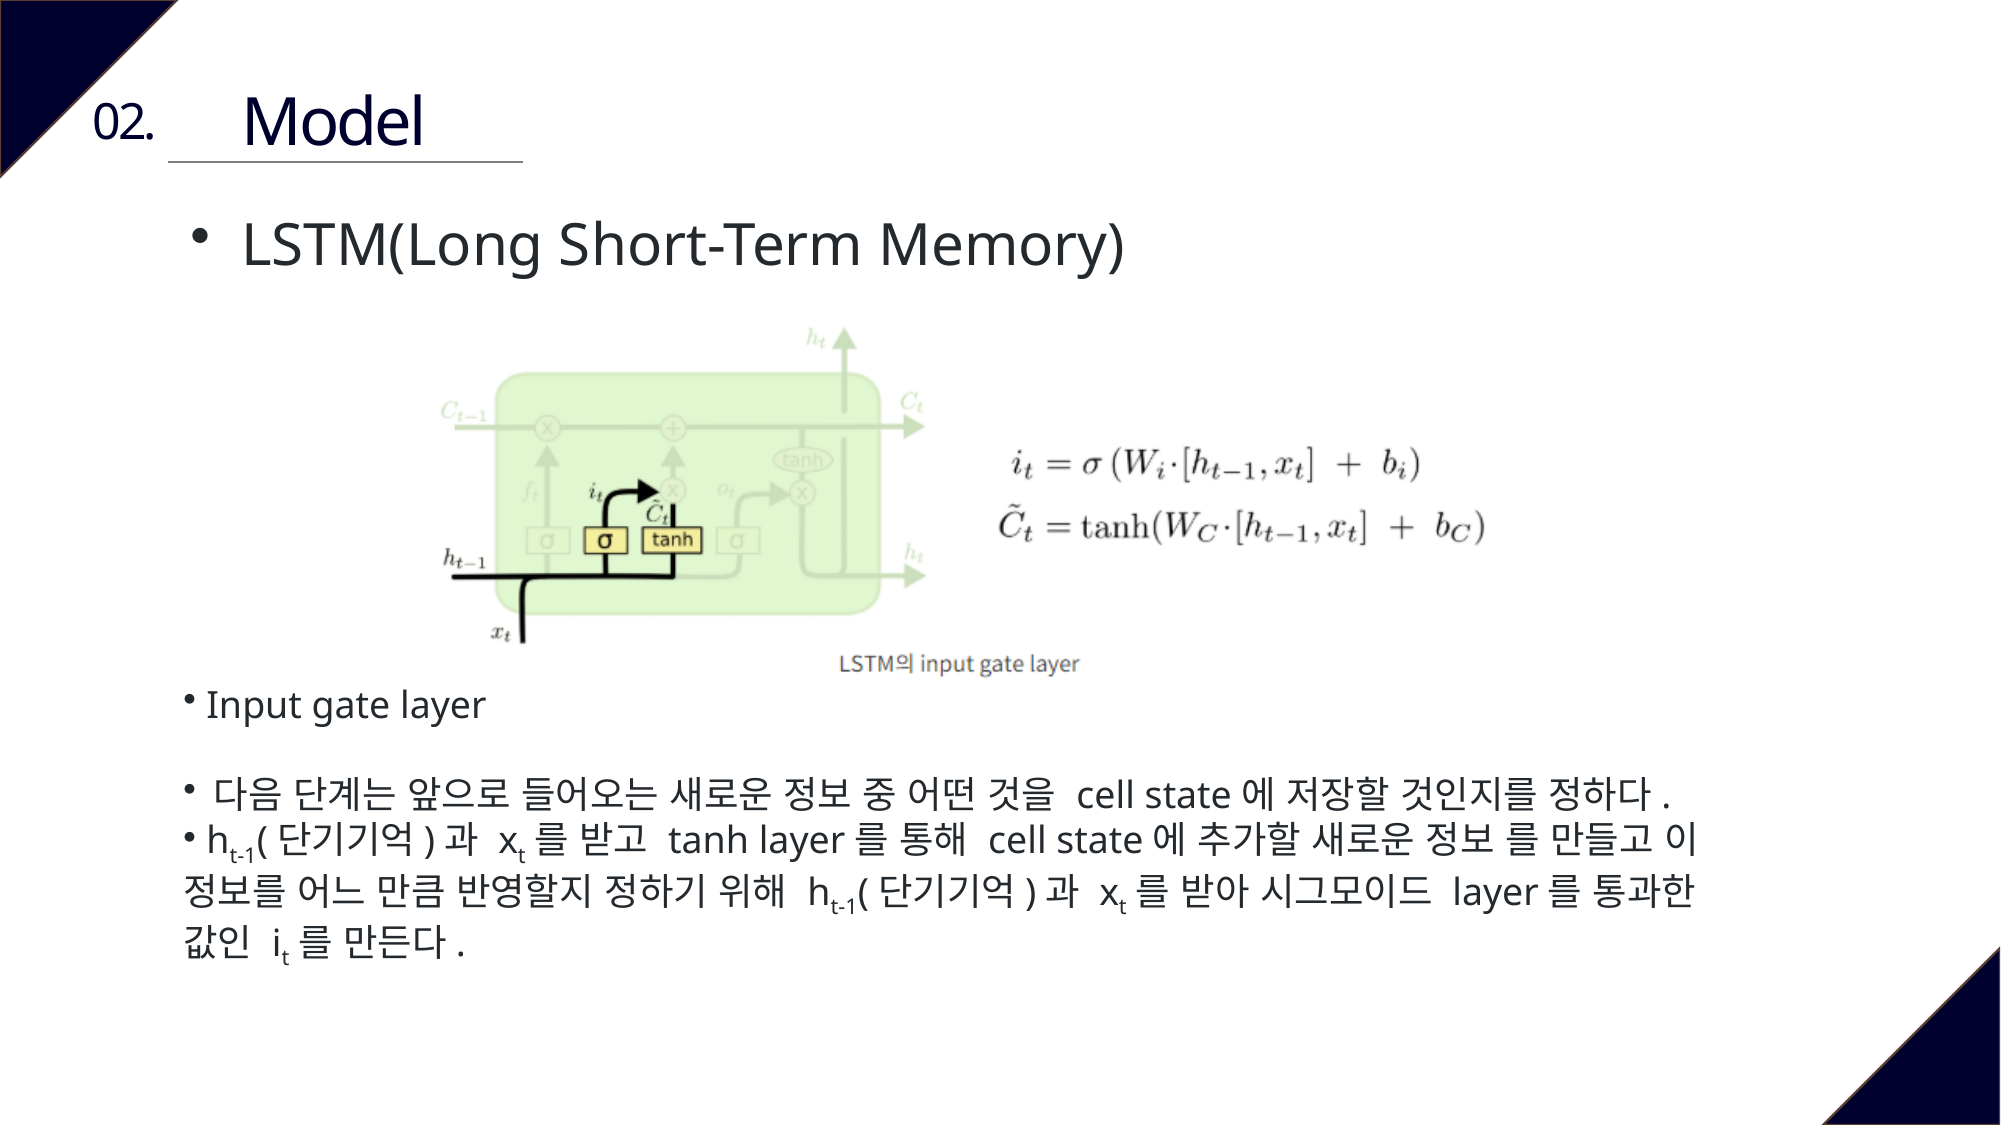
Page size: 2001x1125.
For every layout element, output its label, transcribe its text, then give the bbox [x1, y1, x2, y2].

text_box Model [109, 71, 559, 167]
picture [425, 309, 1501, 685]
text_box 02. [74, 81, 176, 157]
text_box LSTM(Long Short-Term Memory) [175, 207, 1765, 294]
